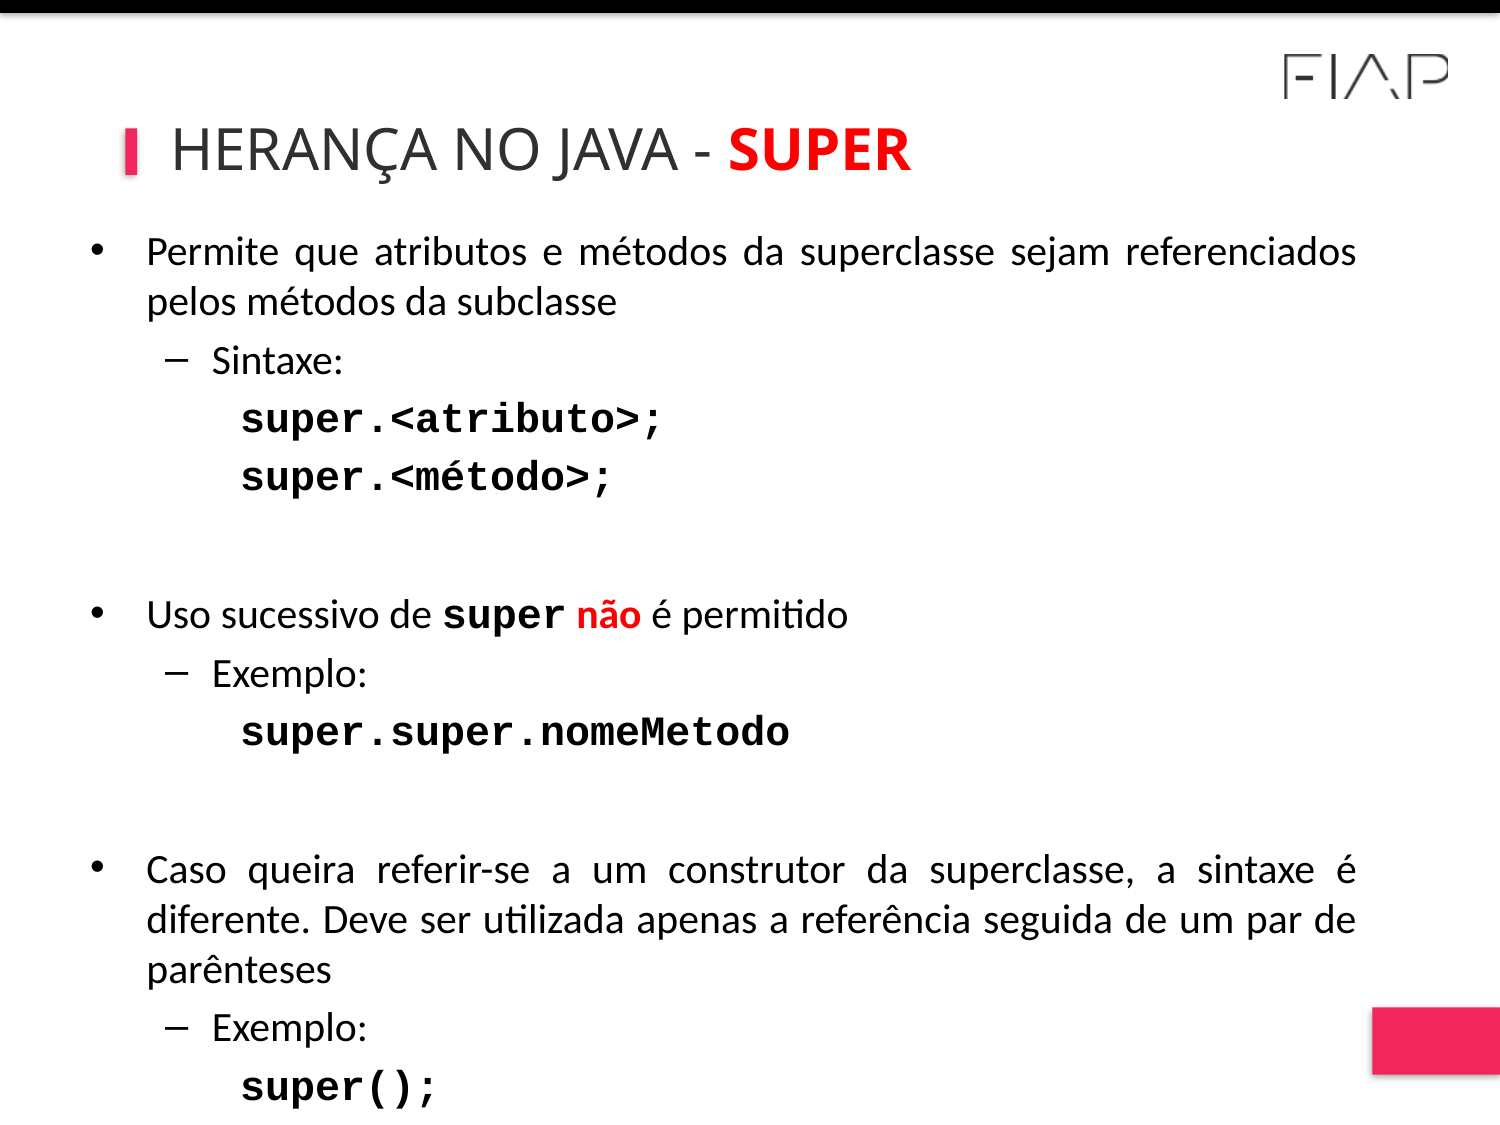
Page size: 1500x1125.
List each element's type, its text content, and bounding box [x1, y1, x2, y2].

text_box HERANÇA NO JAVA - SUPER [155, 112, 1364, 191]
picture [1283, 53, 1449, 99]
text_box [0, 0, 1500, 14]
list Permite que atributos e métodos da superclasse sejam referenciados pelos métodos da subclasse Sintaxe: super.<atributo>; super.<método>; Uso sucessivo de super não é permitido Exemplo: super.super.nomeMetodo Caso queira referir-se a um construtor da superclasse, a sintaxe é diferente. Deve ser utilizada apenas a referência seguida de um par de parênteses Exemplo: super(); [75, 216, 1373, 959]
text_box [125, 128, 138, 176]
text_box [1372, 1007, 1500, 1075]
